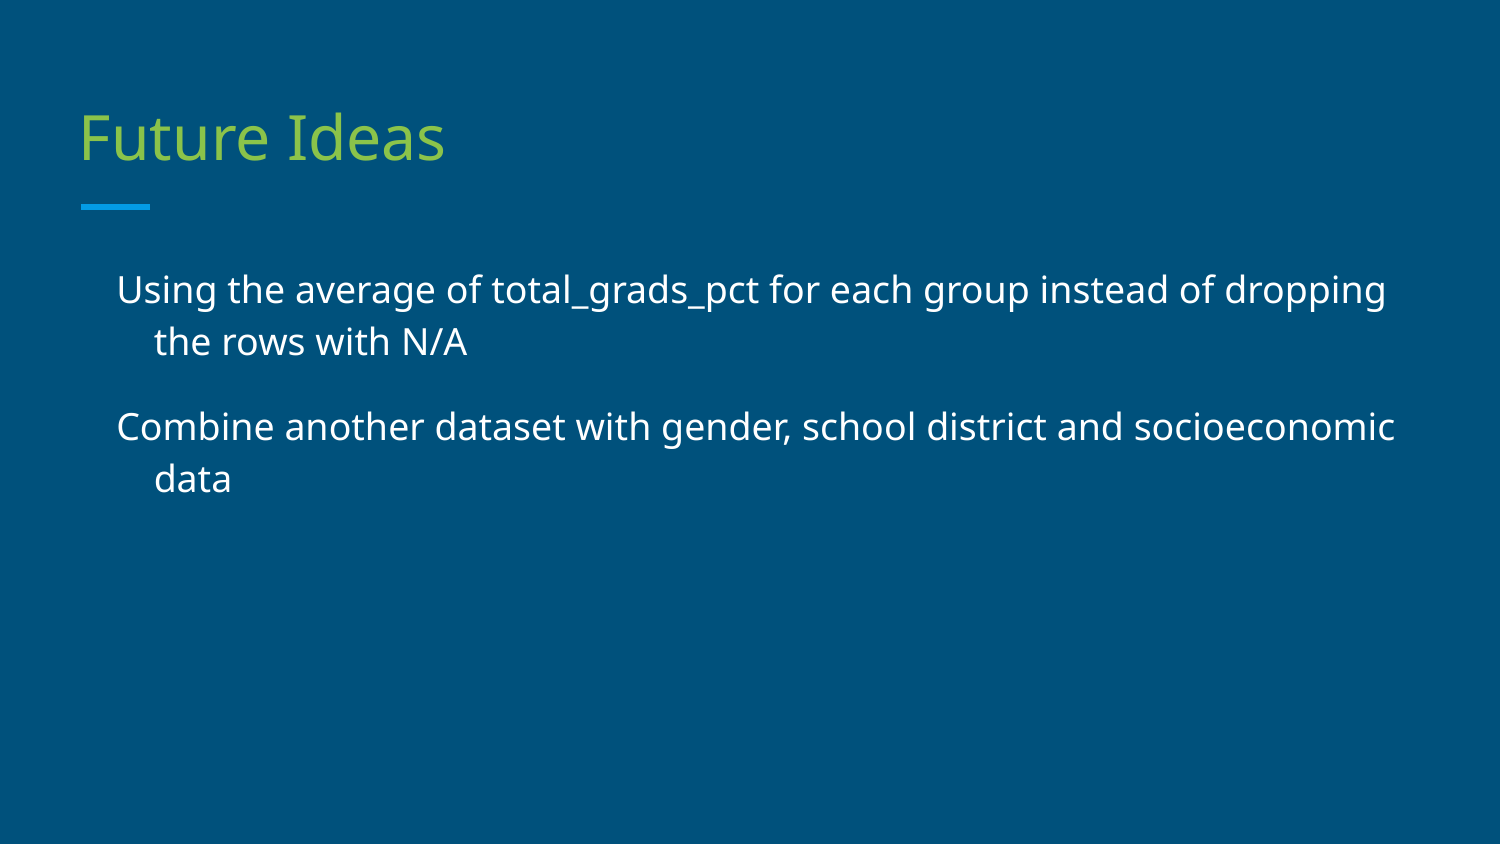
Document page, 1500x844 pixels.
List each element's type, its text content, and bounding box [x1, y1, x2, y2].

title Future Ideas [63, 75, 1437, 188]
list Using the average of total_grads_pct for each group instead of dropping the rows with N/A Combine another dataset with gender, school district and socioeconomic data [63, 244, 1437, 750]
